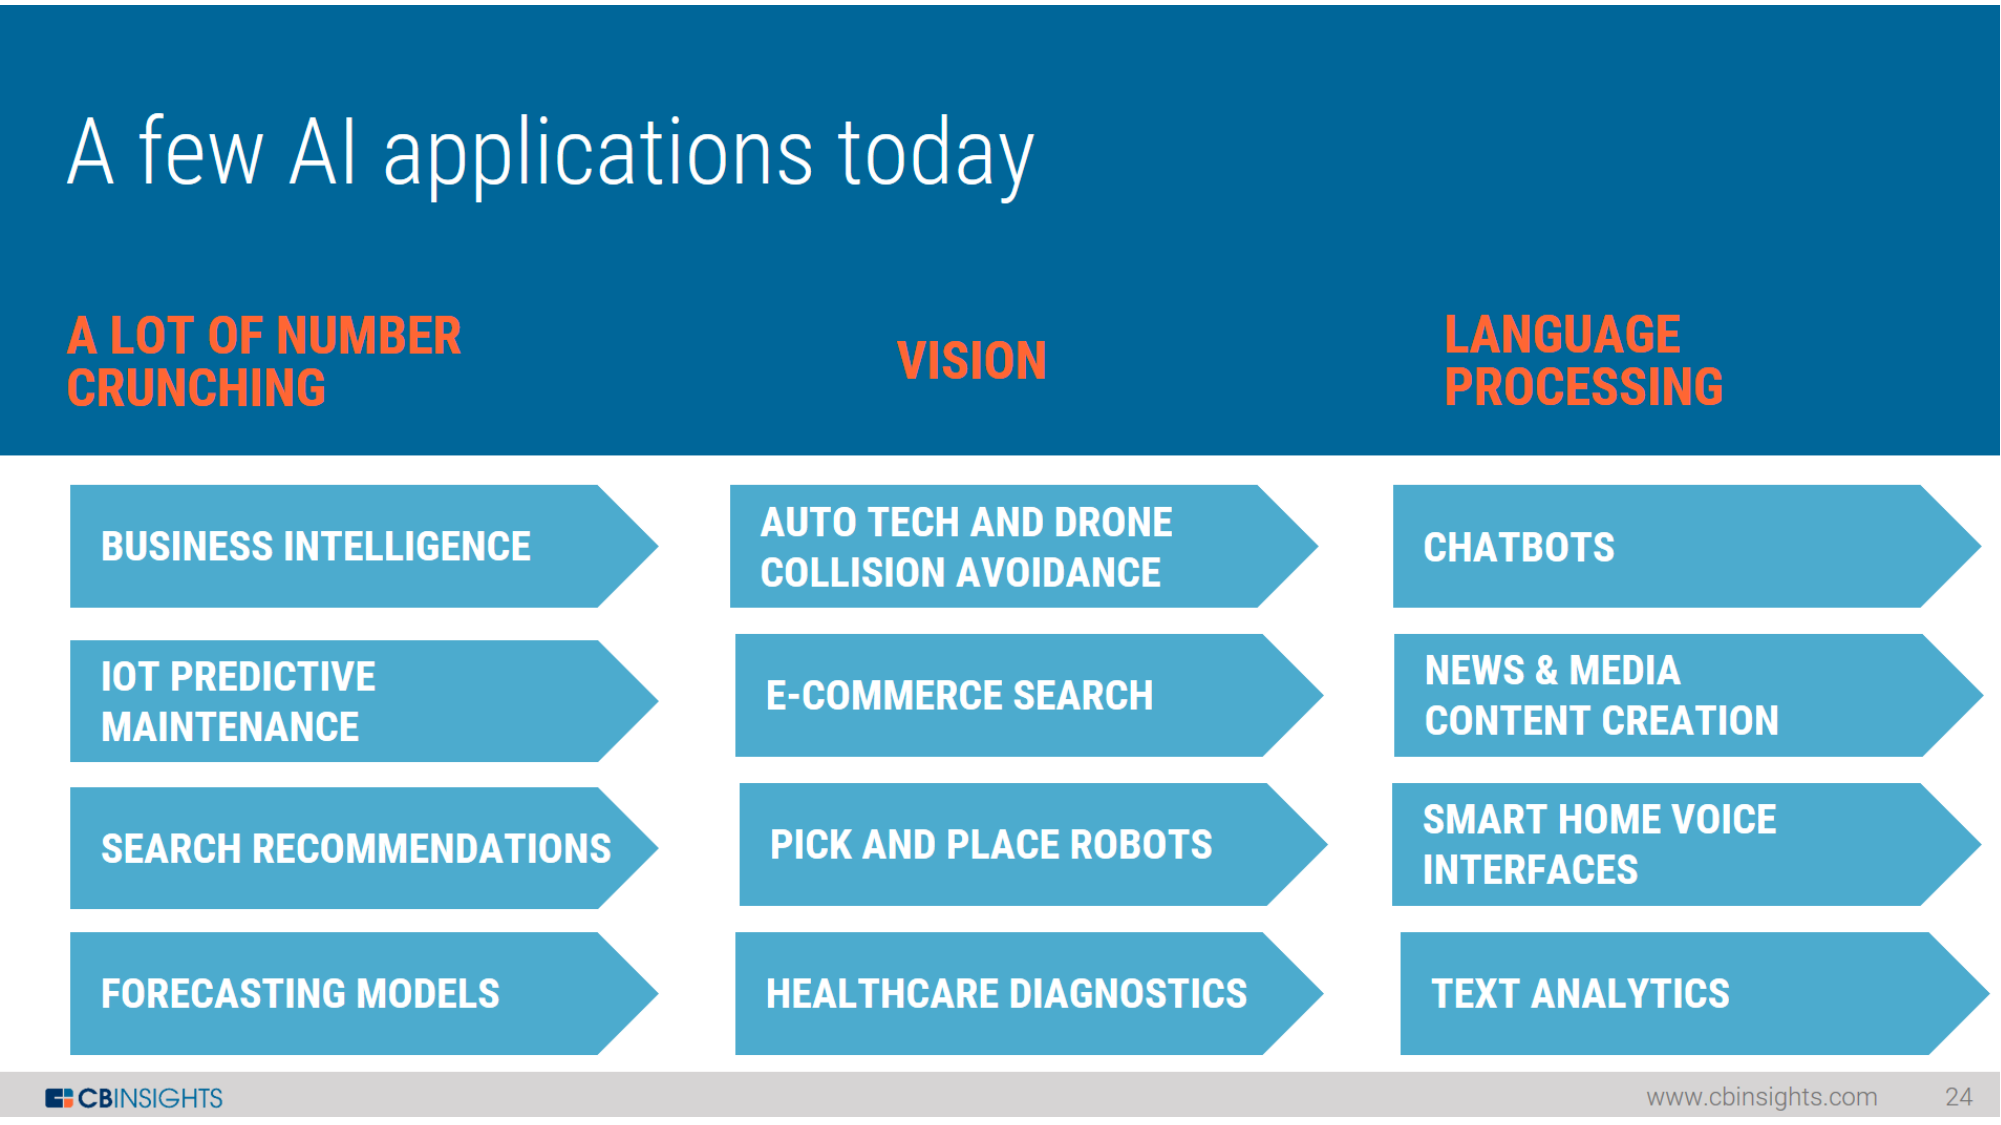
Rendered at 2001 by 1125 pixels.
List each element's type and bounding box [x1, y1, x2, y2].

picture [1696, 368, 1721, 405]
picture [1477, 368, 1501, 405]
picture [1566, 315, 1590, 352]
picture [252, 369, 260, 406]
picture [67, 118, 113, 183]
picture [477, 135, 509, 202]
picture [168, 135, 203, 184]
picture [210, 135, 263, 183]
picture [943, 342, 967, 378]
picture [0, 456, 2000, 1117]
picture [242, 316, 263, 353]
picture [1627, 315, 1653, 352]
picture [1000, 135, 1034, 203]
picture [973, 342, 980, 378]
picture [1594, 315, 1623, 352]
picture [67, 316, 97, 353]
picture [1621, 368, 1645, 405]
picture [1537, 368, 1563, 405]
picture [310, 316, 335, 353]
picture [1658, 315, 1679, 352]
picture [431, 135, 465, 202]
picture [838, 122, 860, 184]
picture [1592, 368, 1616, 405]
picture [1506, 368, 1532, 405]
picture [69, 369, 94, 406]
picture [137, 316, 164, 353]
picture [386, 135, 419, 184]
picture [289, 118, 336, 183]
picture [128, 369, 153, 406]
picture [1503, 315, 1529, 352]
picture [1568, 368, 1589, 405]
picture [780, 135, 811, 184]
picture [600, 135, 633, 184]
picture [139, 114, 163, 183]
picture [540, 117, 547, 123]
picture [1535, 315, 1561, 352]
picture [690, 135, 725, 184]
picture [113, 316, 134, 353]
picture [641, 122, 662, 184]
picture [1650, 368, 1658, 405]
picture [167, 316, 194, 353]
picture [868, 135, 904, 184]
picture [898, 342, 926, 378]
picture [521, 115, 527, 183]
picture [279, 316, 305, 353]
picture [1018, 342, 1044, 378]
picture [158, 369, 184, 406]
picture [1447, 315, 1500, 352]
picture [209, 316, 237, 353]
picture [930, 342, 937, 378]
picture [558, 135, 591, 184]
picture [672, 135, 678, 183]
picture [298, 369, 324, 406]
picture [737, 135, 768, 183]
picture [220, 369, 246, 406]
picture [542, 135, 546, 183]
picture [1664, 368, 1691, 405]
picture [913, 115, 947, 184]
picture [959, 135, 992, 184]
picture [340, 316, 374, 353]
picture [347, 118, 352, 183]
picture [189, 369, 216, 406]
picture [1447, 368, 1471, 405]
picture [380, 316, 404, 353]
picture [99, 369, 123, 406]
picture [266, 369, 292, 406]
picture [410, 316, 432, 353]
picture [986, 342, 1013, 378]
picture [436, 316, 460, 353]
